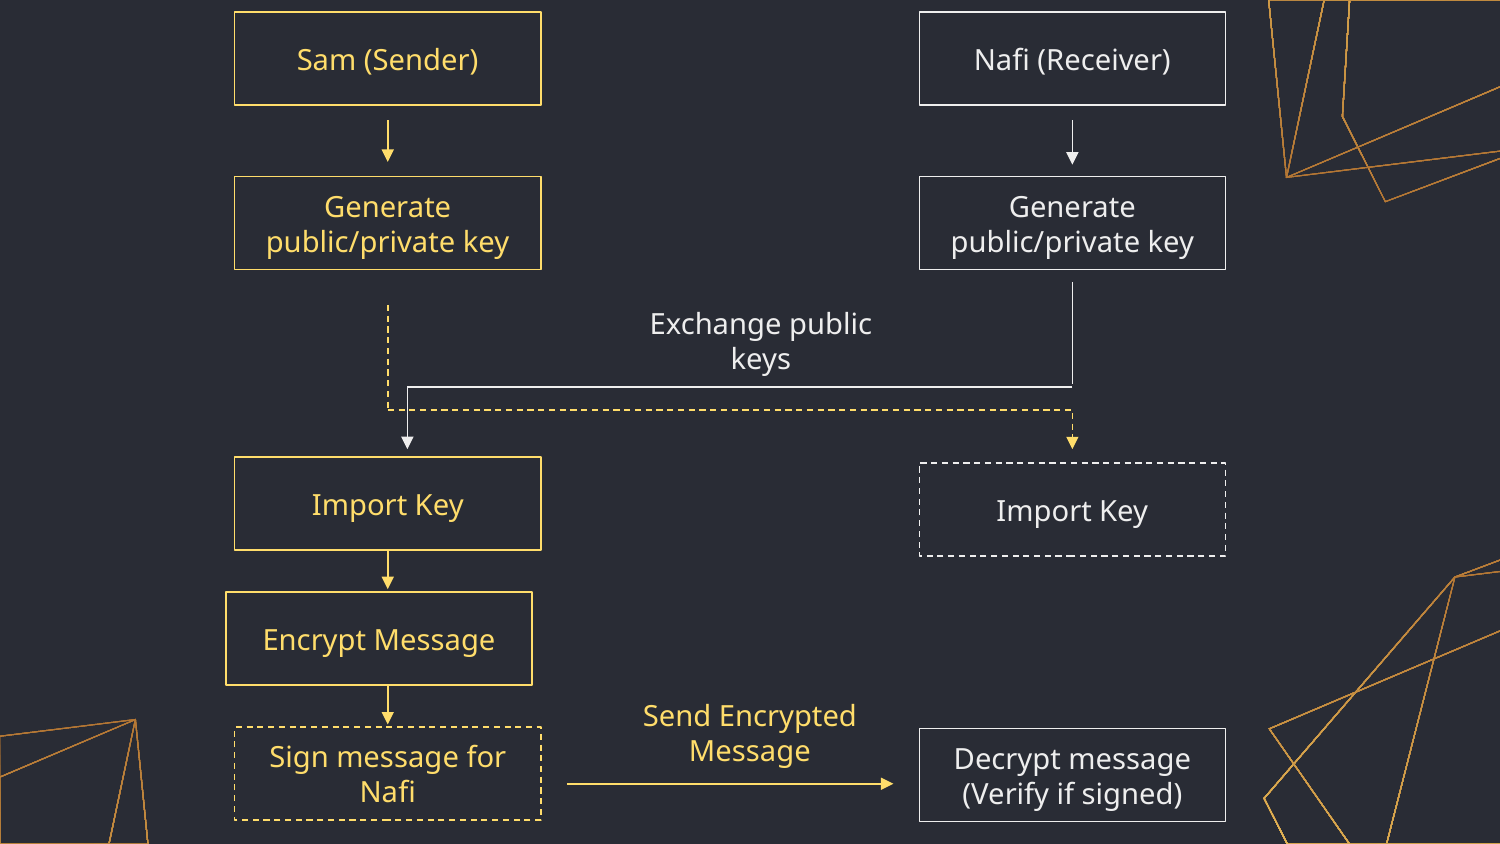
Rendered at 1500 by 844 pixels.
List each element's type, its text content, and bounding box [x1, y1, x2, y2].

text_box Sign message for Nafi [234, 727, 541, 821]
text_box Send Encrypted Message [596, 685, 904, 779]
text_box Encrypt Message [225, 592, 533, 686]
text_box Import Key [919, 462, 1226, 556]
text_box Nafi (Receiver) [919, 12, 1226, 106]
text_box Import Key [234, 457, 541, 551]
text_box Generate public/private key [234, 176, 541, 270]
text_box Decrypt message (Verify if signed) [919, 728, 1226, 822]
text_box Generate public/private key [919, 176, 1226, 270]
text_box Sam (Sender) [234, 12, 541, 106]
text_box Exchange public keys [607, 293, 914, 385]
